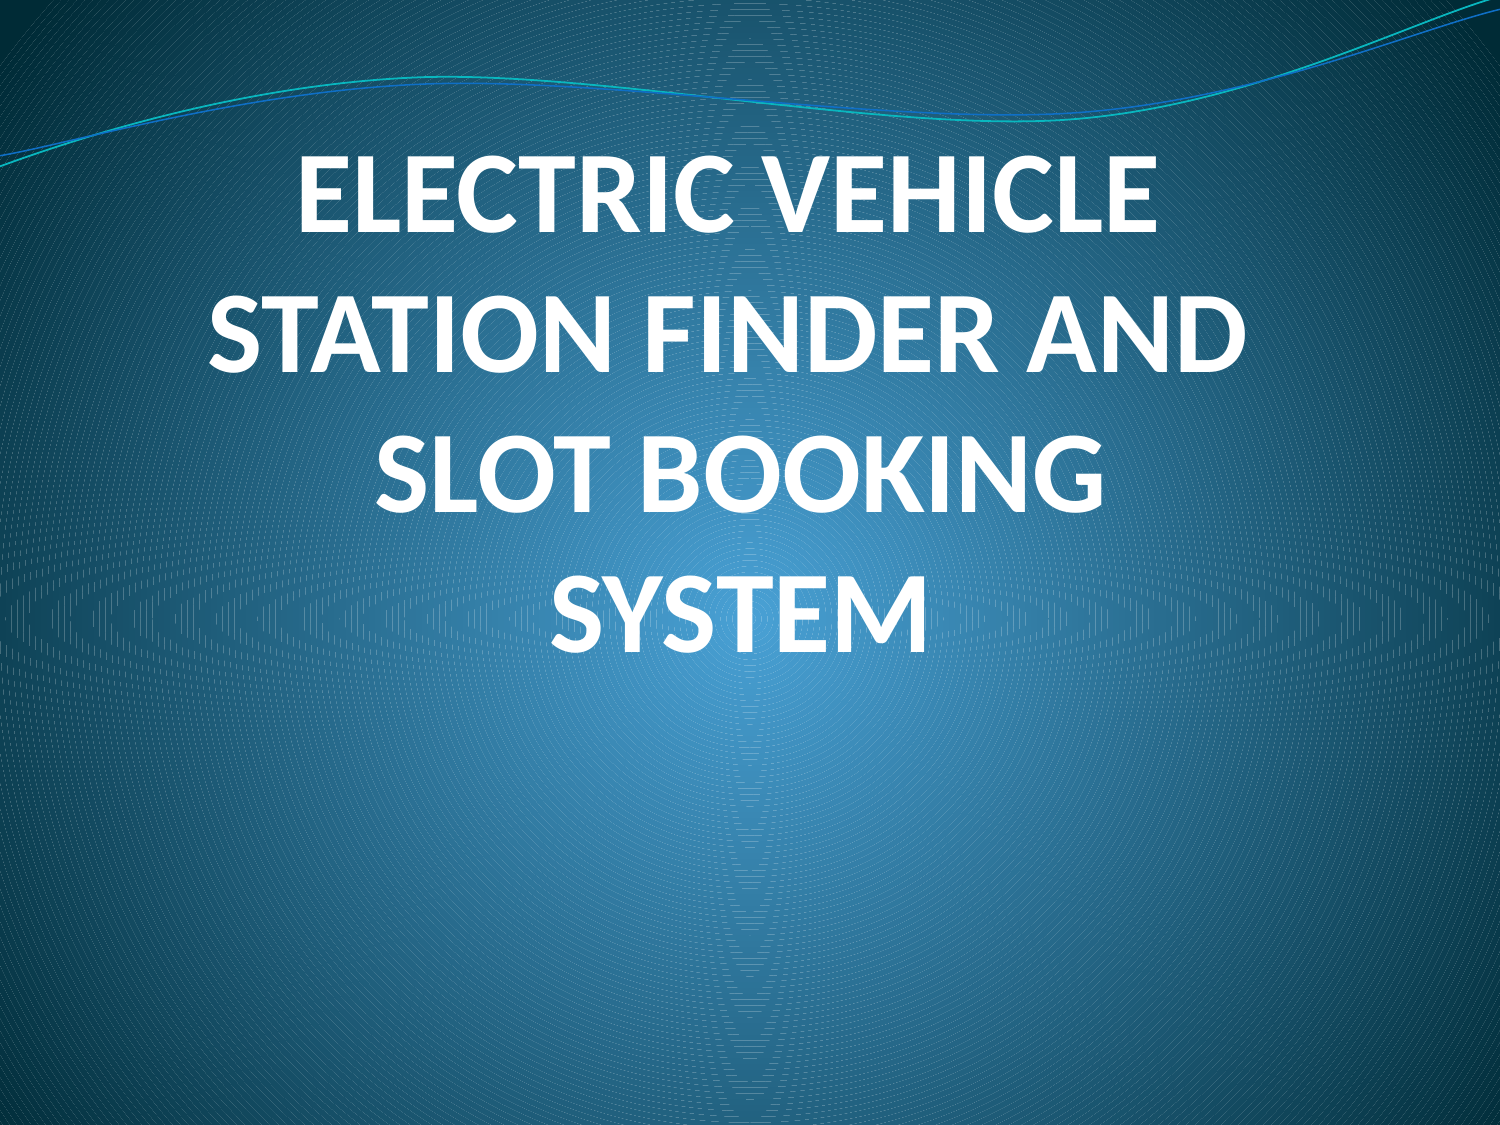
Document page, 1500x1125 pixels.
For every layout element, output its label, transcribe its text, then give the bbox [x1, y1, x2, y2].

slide_number 1 [1299, 1042, 1425, 1103]
title ELECTRIC VEHICLE STATION FINDER AND SLOT BOOKING SYSTEM [105, 105, 1381, 817]
